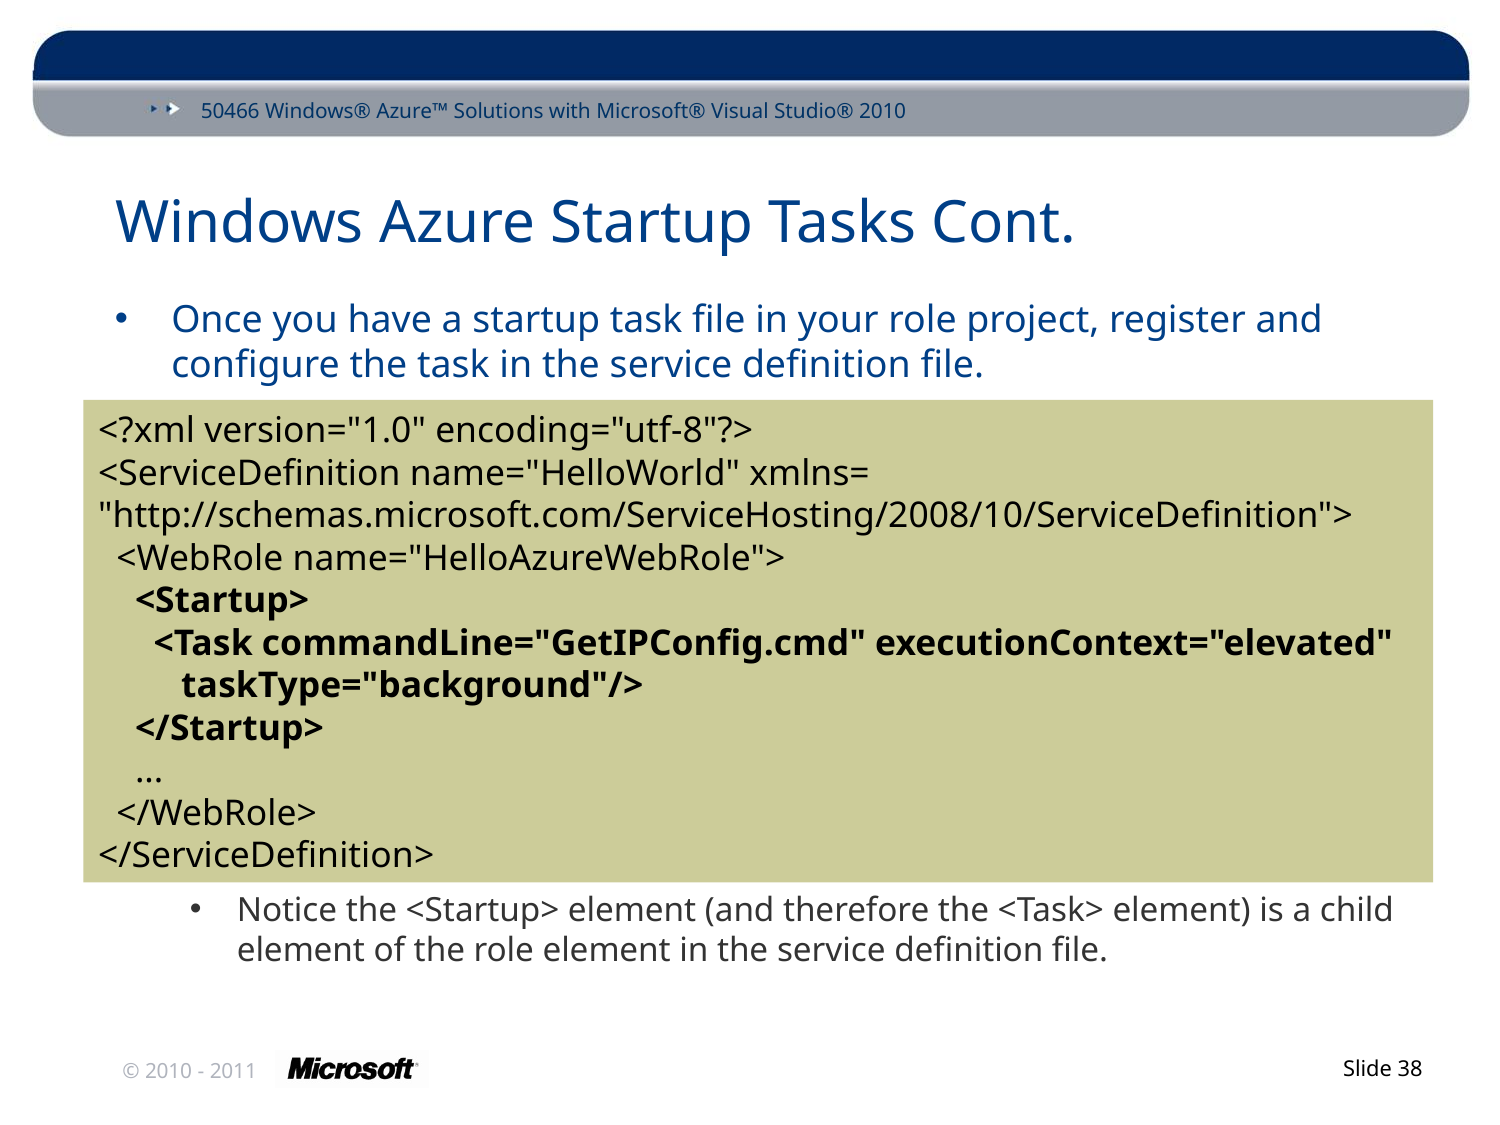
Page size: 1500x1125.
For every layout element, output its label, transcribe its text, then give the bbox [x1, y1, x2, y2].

text_box <?xml version="1.0" encoding="utf-8"?> <ServiceDefinition name="HelloWorld" xmlns= "http://schemas.microsoft.com/ServiceHosting/2008/10/ServiceDefinition"> <WebRole name="HelloAzureWebRole"> <Startup> <Task commandLine="GetIPConfig.cmd" executionContext="elevated" taskType="background"/> </Startup> ... </WebRole> </ServiceDefinition> [83, 399, 1434, 883]
picture [0, 1, 1500, 159]
list Once you have a startup task file in your role project, register and configure the task in the service definition file. Notice the <Startup> element (and therefore the <Task> element) is a child element of the role element in the service definition file. [99, 883, 1433, 1025]
list Once you have a startup task file in your role project, register and configure the task in the service definition file. Notice the <Startup> element (and therefore the <Task> element) is a child element of the role element in the service definition file. [99, 287, 1433, 399]
picture [275, 1050, 429, 1088]
title Windows Azure Startup Tasks Cont. [100, 143, 1433, 262]
